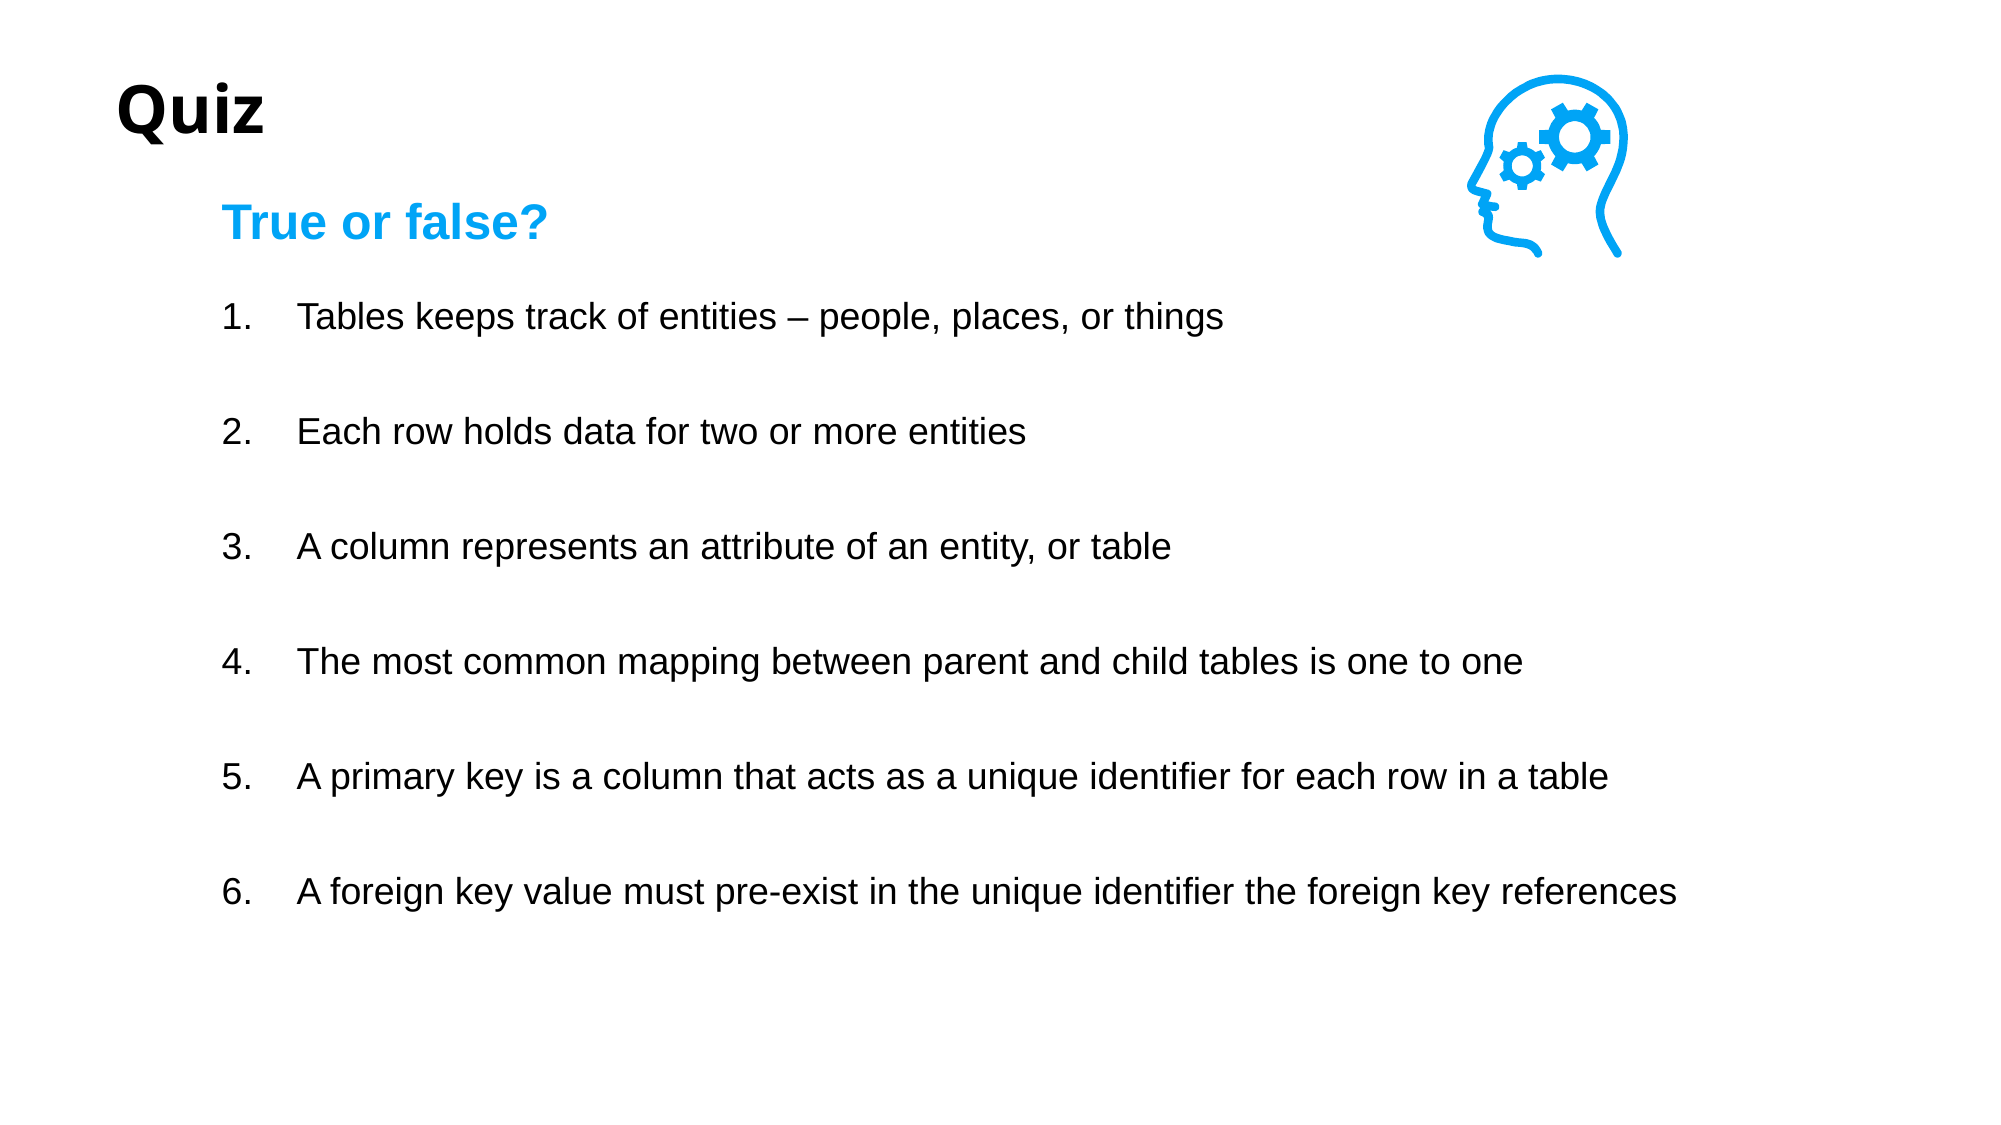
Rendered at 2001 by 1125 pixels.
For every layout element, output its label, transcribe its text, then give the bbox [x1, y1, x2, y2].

title Quiz [100, 59, 1361, 155]
list Tables keeps track of entities – people, places, or things Each row holds data for two or more entities A column represents an attribute of an entity, or table The most common mapping between parent and child tables is one to one A primary key is a column that acts as a unique identifier for each row in a table A foreign key value must pre-exist in the unique identifier the foreign key references [206, 284, 1906, 926]
list True or false? [206, 181, 1365, 258]
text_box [1467, 74, 1628, 258]
